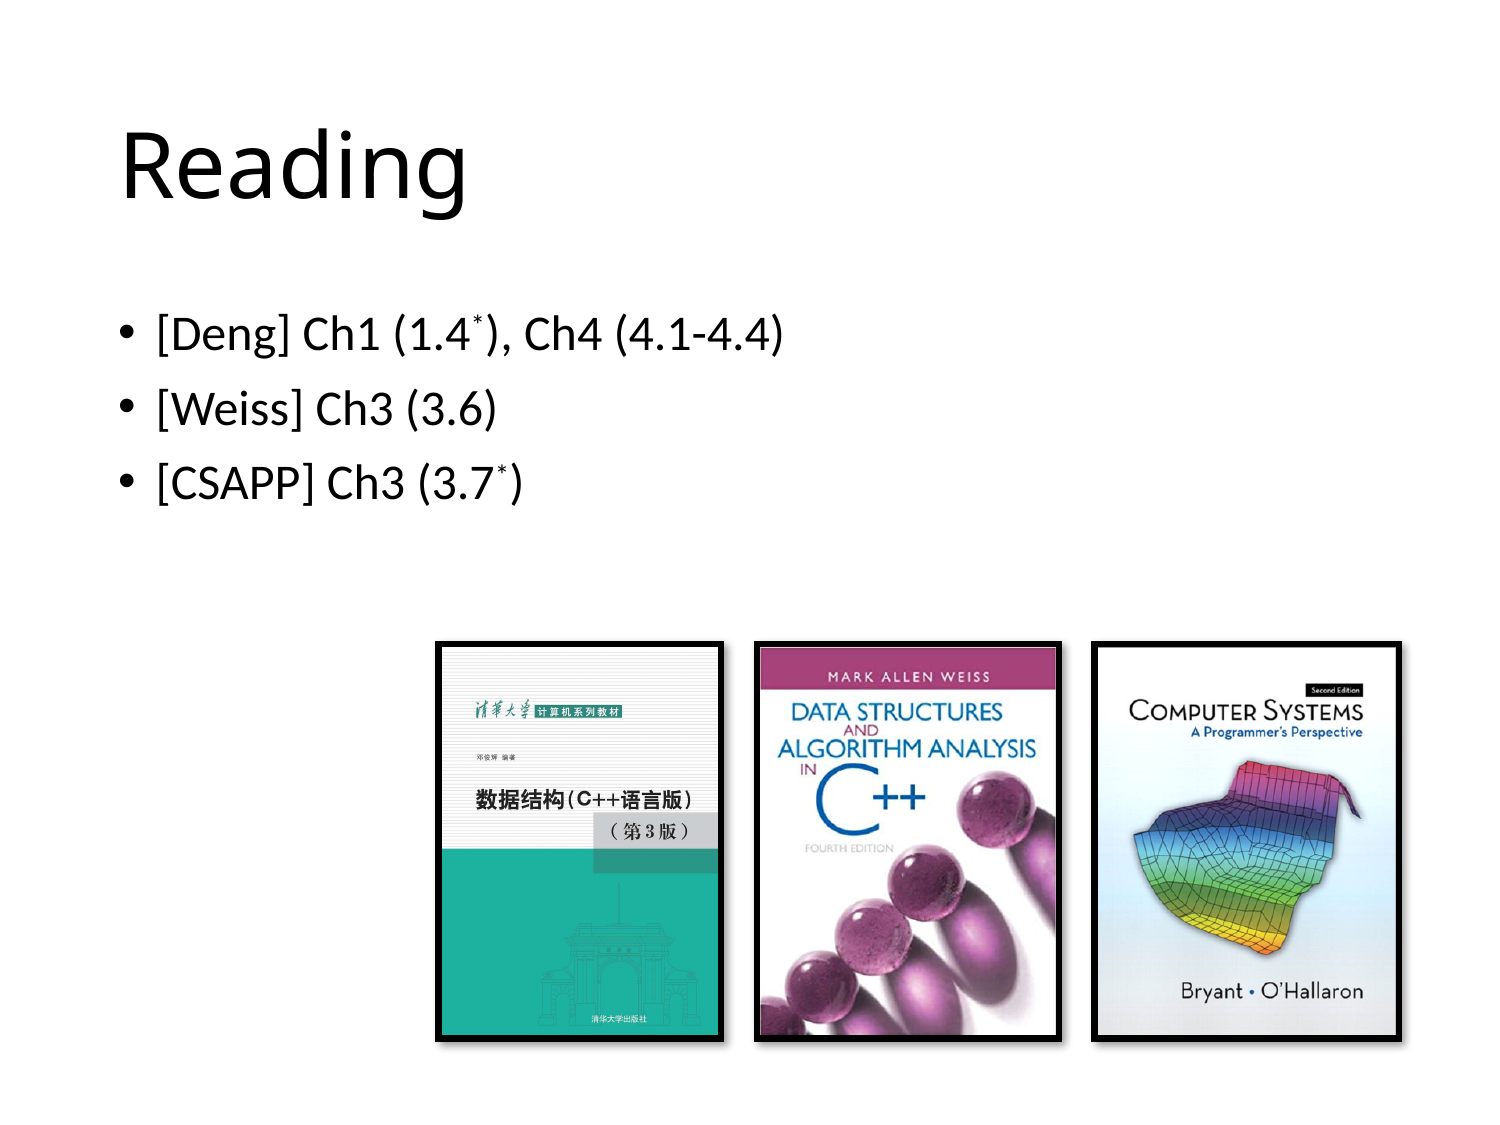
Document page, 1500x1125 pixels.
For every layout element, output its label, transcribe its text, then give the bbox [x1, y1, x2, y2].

picture [759, 647, 1056, 1036]
picture [1097, 647, 1396, 1036]
picture [441, 647, 718, 1036]
list [Deng] Ch1 (1.4*), Ch4 (4.1-4.4) [Weiss] Ch3 (3.6) [CSAPP] Ch3 (3.7*) [103, 299, 1397, 1014]
title Reading [103, 59, 1397, 278]
